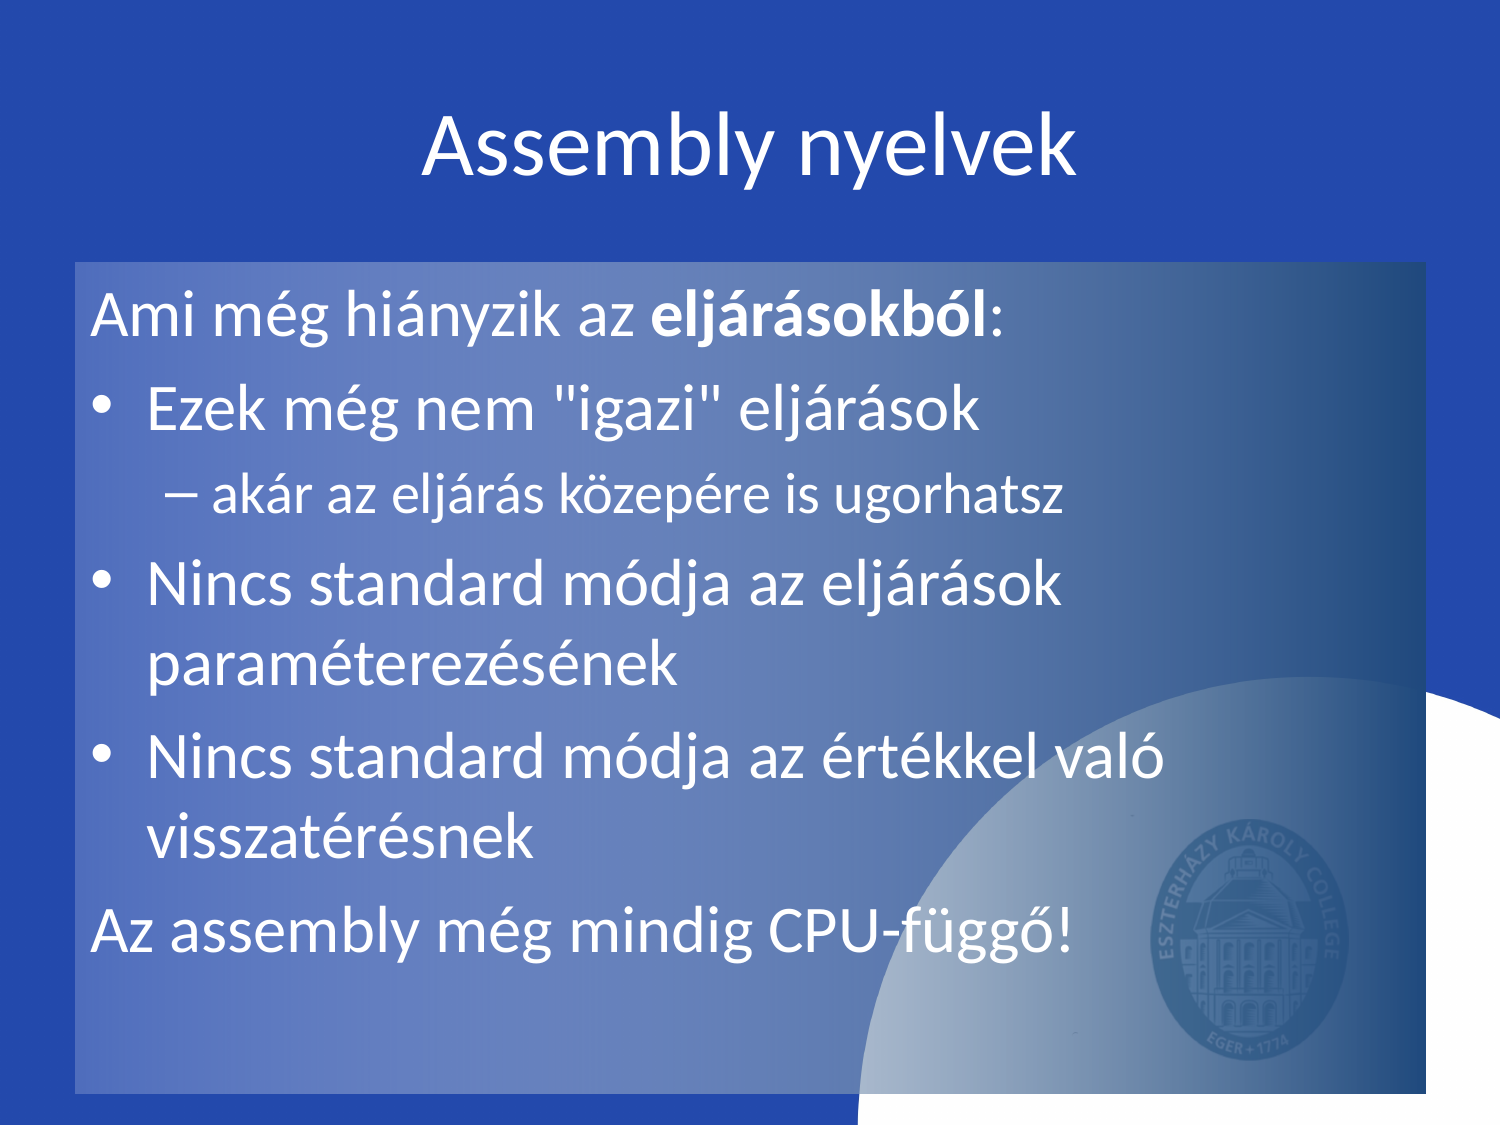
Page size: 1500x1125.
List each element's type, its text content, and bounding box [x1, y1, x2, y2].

title Assembly nyelvek [75, 45, 1425, 233]
list Ami még hiányzik az eljárásokból: Ezek még nem "igazi" eljárások akár az eljárás közepére is ugorhatsz Nincs standard módja az eljárások paraméterezésének Nincs standard módja az értékkel való visszatérésnek Az assembly még mindig CPU-függő! [75, 262, 1425, 1094]
picture [0, 0, 1500, 1125]
